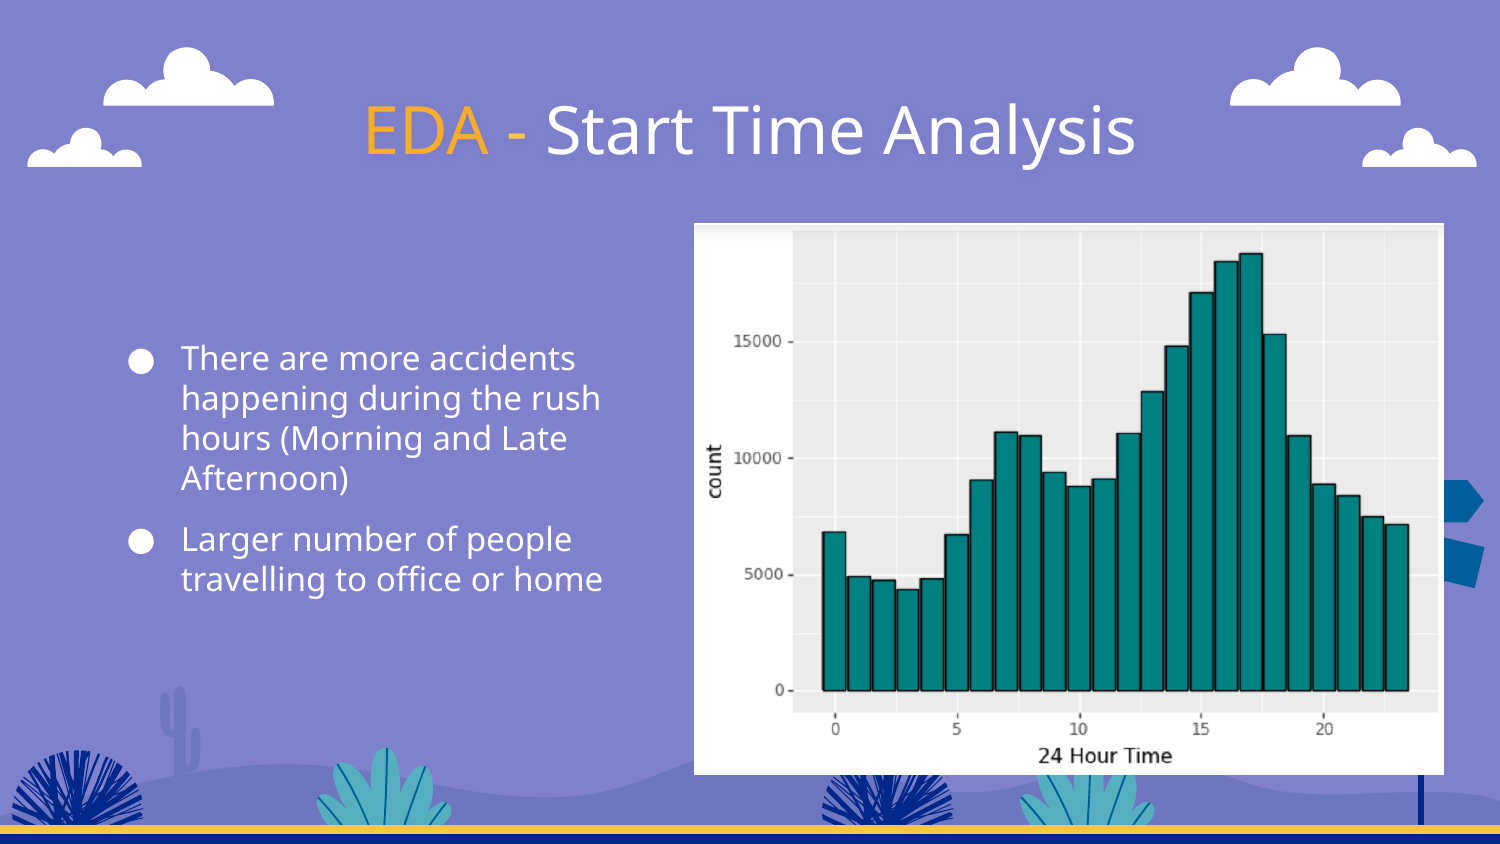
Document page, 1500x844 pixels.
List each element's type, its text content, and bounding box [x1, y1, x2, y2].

subtitle There are more accidents happening during the rush hours (Morning and Late Afternoon) Larger number of people travelling to office or home [90, 261, 620, 419]
picture [694, 223, 1444, 775]
title EDA - Start Time Analysis [118, 72, 1382, 167]
